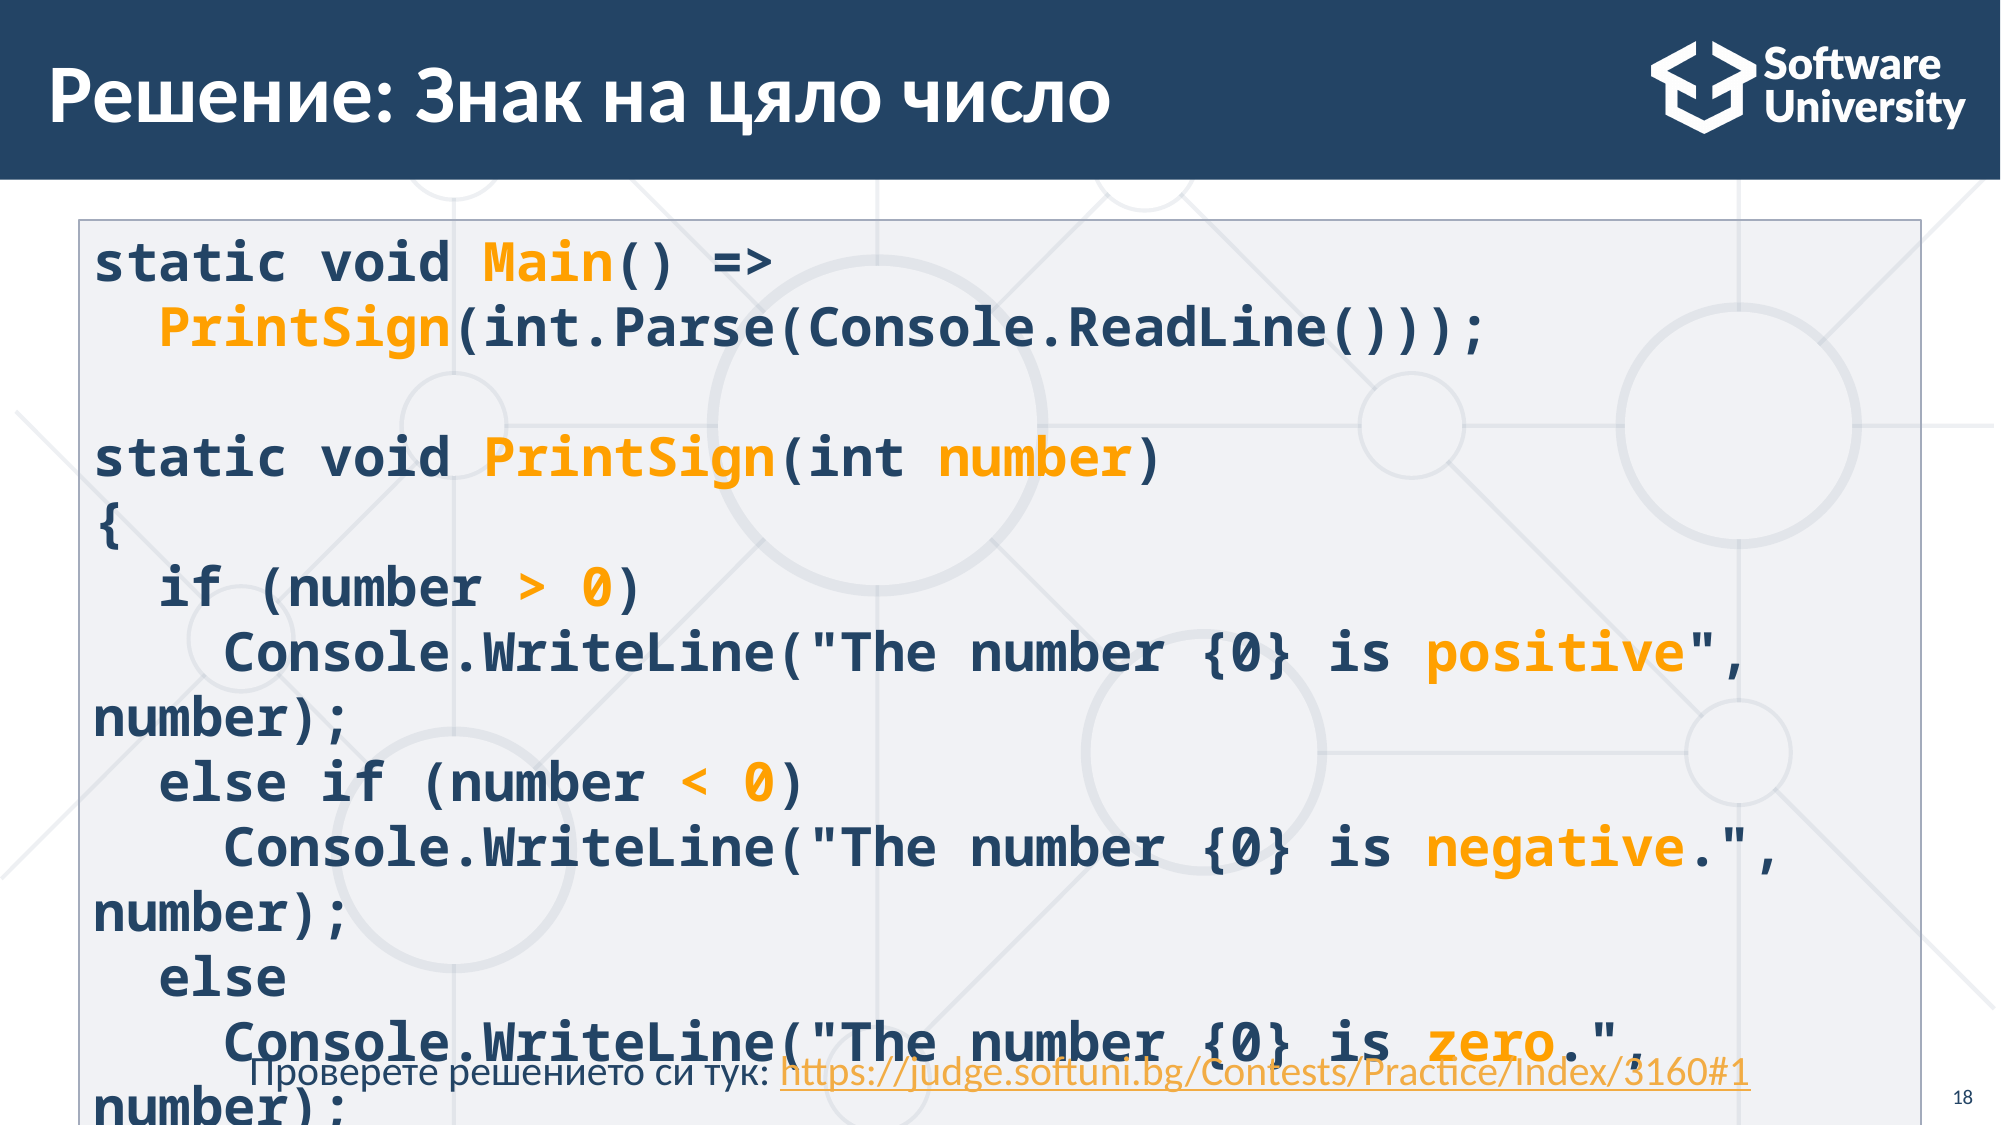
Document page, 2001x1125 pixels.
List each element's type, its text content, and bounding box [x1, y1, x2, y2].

text_box Проверете решението си тук: https://judge.softuni.bg/Contests/Practice/Index/3160#1 [131, 1036, 1869, 1102]
title Решение: Знак на цяло число [31, 16, 1625, 162]
picture [1651, 41, 1966, 134]
text_box static void Main() => PrintSign(int.Parse(Console.ReadLine())); static void PrintSign(int number) { if (number > 0) Console.WriteLine("The number {0} is positive", number); else if (number < 0) Console.WriteLine("The number {0} is negative.", number); else Console.WriteLine("The number {0} is zero.", number); } [78, 220, 1922, 1125]
slide_number 18 [1927, 1067, 1989, 1117]
